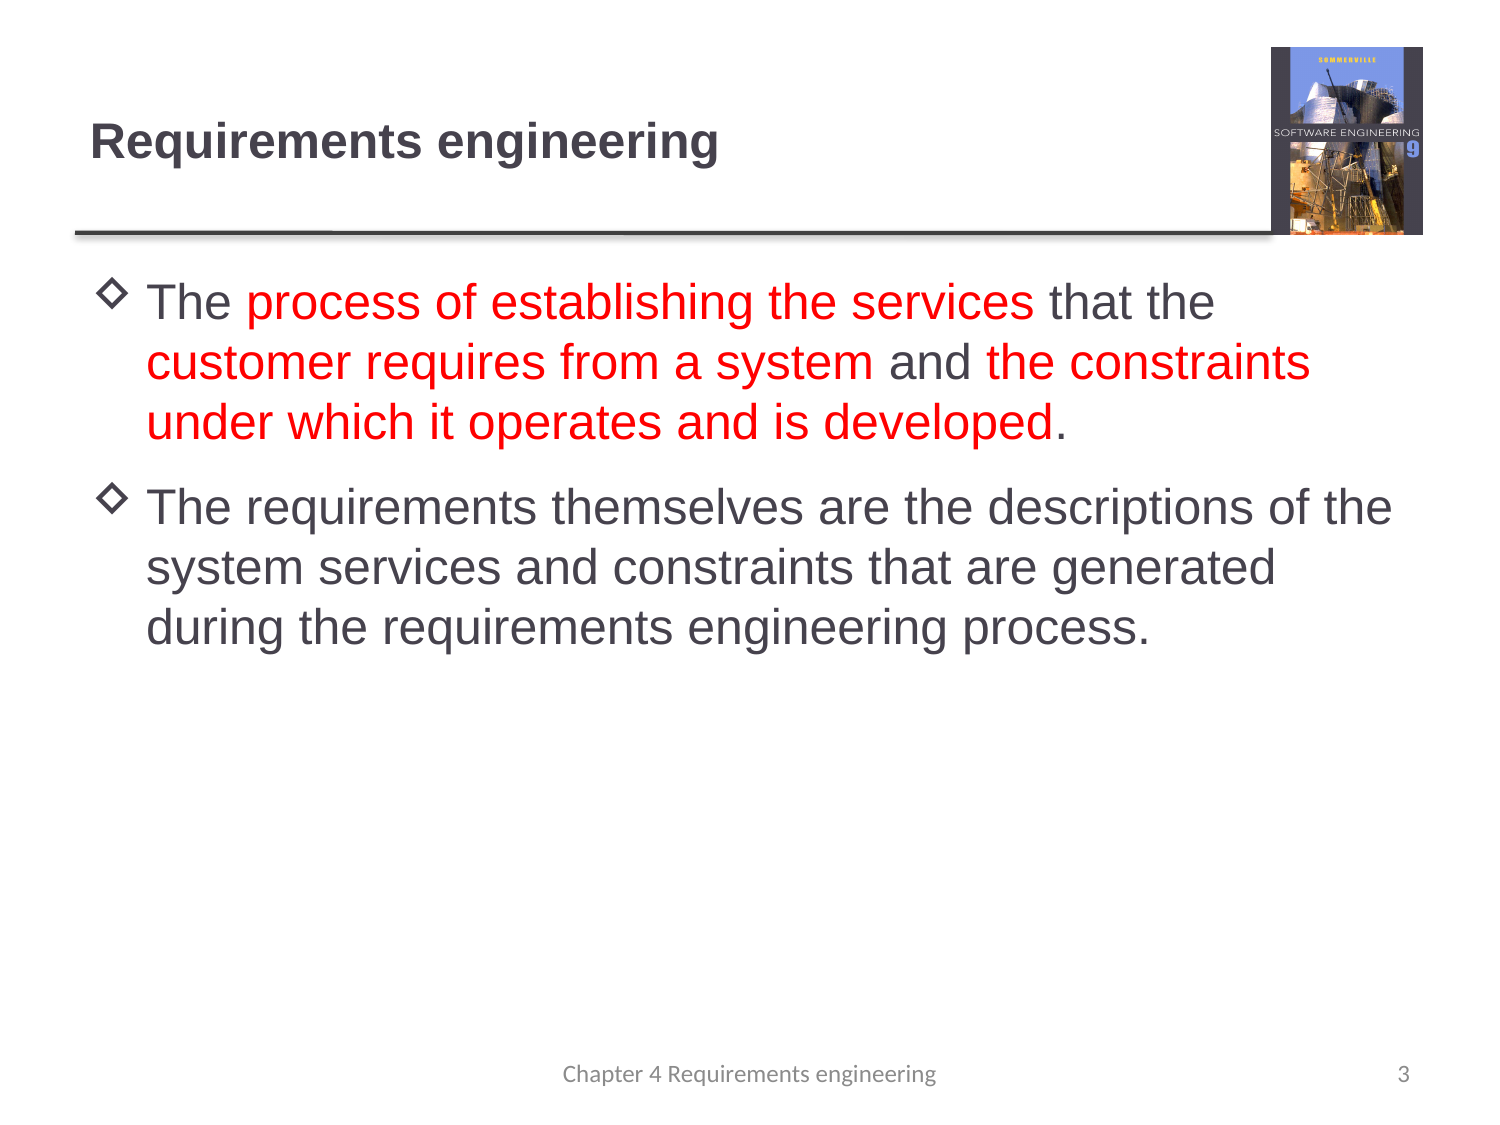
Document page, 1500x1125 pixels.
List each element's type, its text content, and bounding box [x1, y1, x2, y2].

slide_number 3 [1074, 1042, 1425, 1103]
picture [1272, 47, 1423, 235]
list The process of establishing the services that the customer requires from a system and the constraints under which it operates and is developed. The requirements themselves are the descriptions of the system services and constraints that are generated during the requirements engineering process. [75, 262, 1425, 1005]
footer Chapter 4 Requirements engineering [512, 1042, 988, 1103]
title Requirements engineering [74, 44, 1272, 233]
